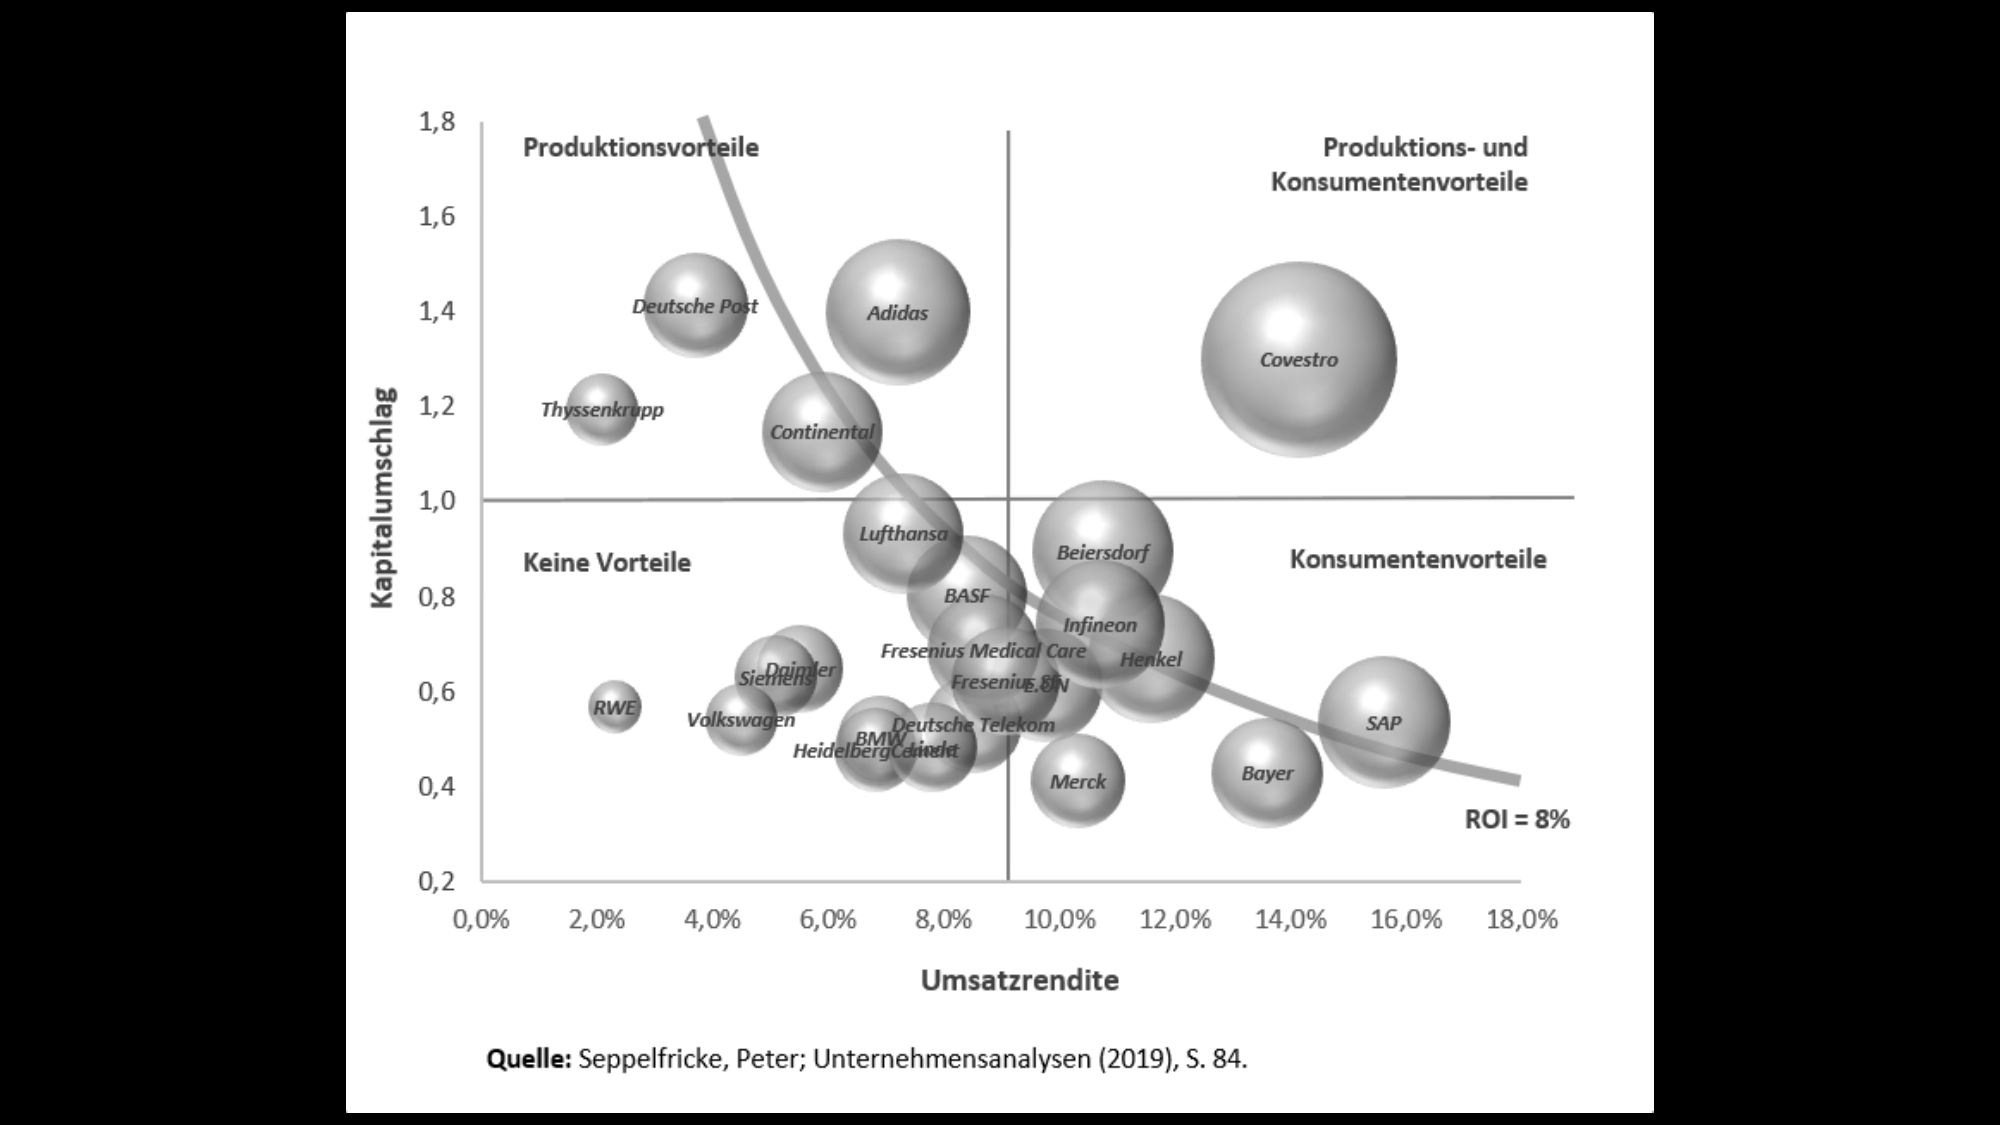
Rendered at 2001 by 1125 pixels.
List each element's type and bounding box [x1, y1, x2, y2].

picture [346, 12, 1654, 1113]
